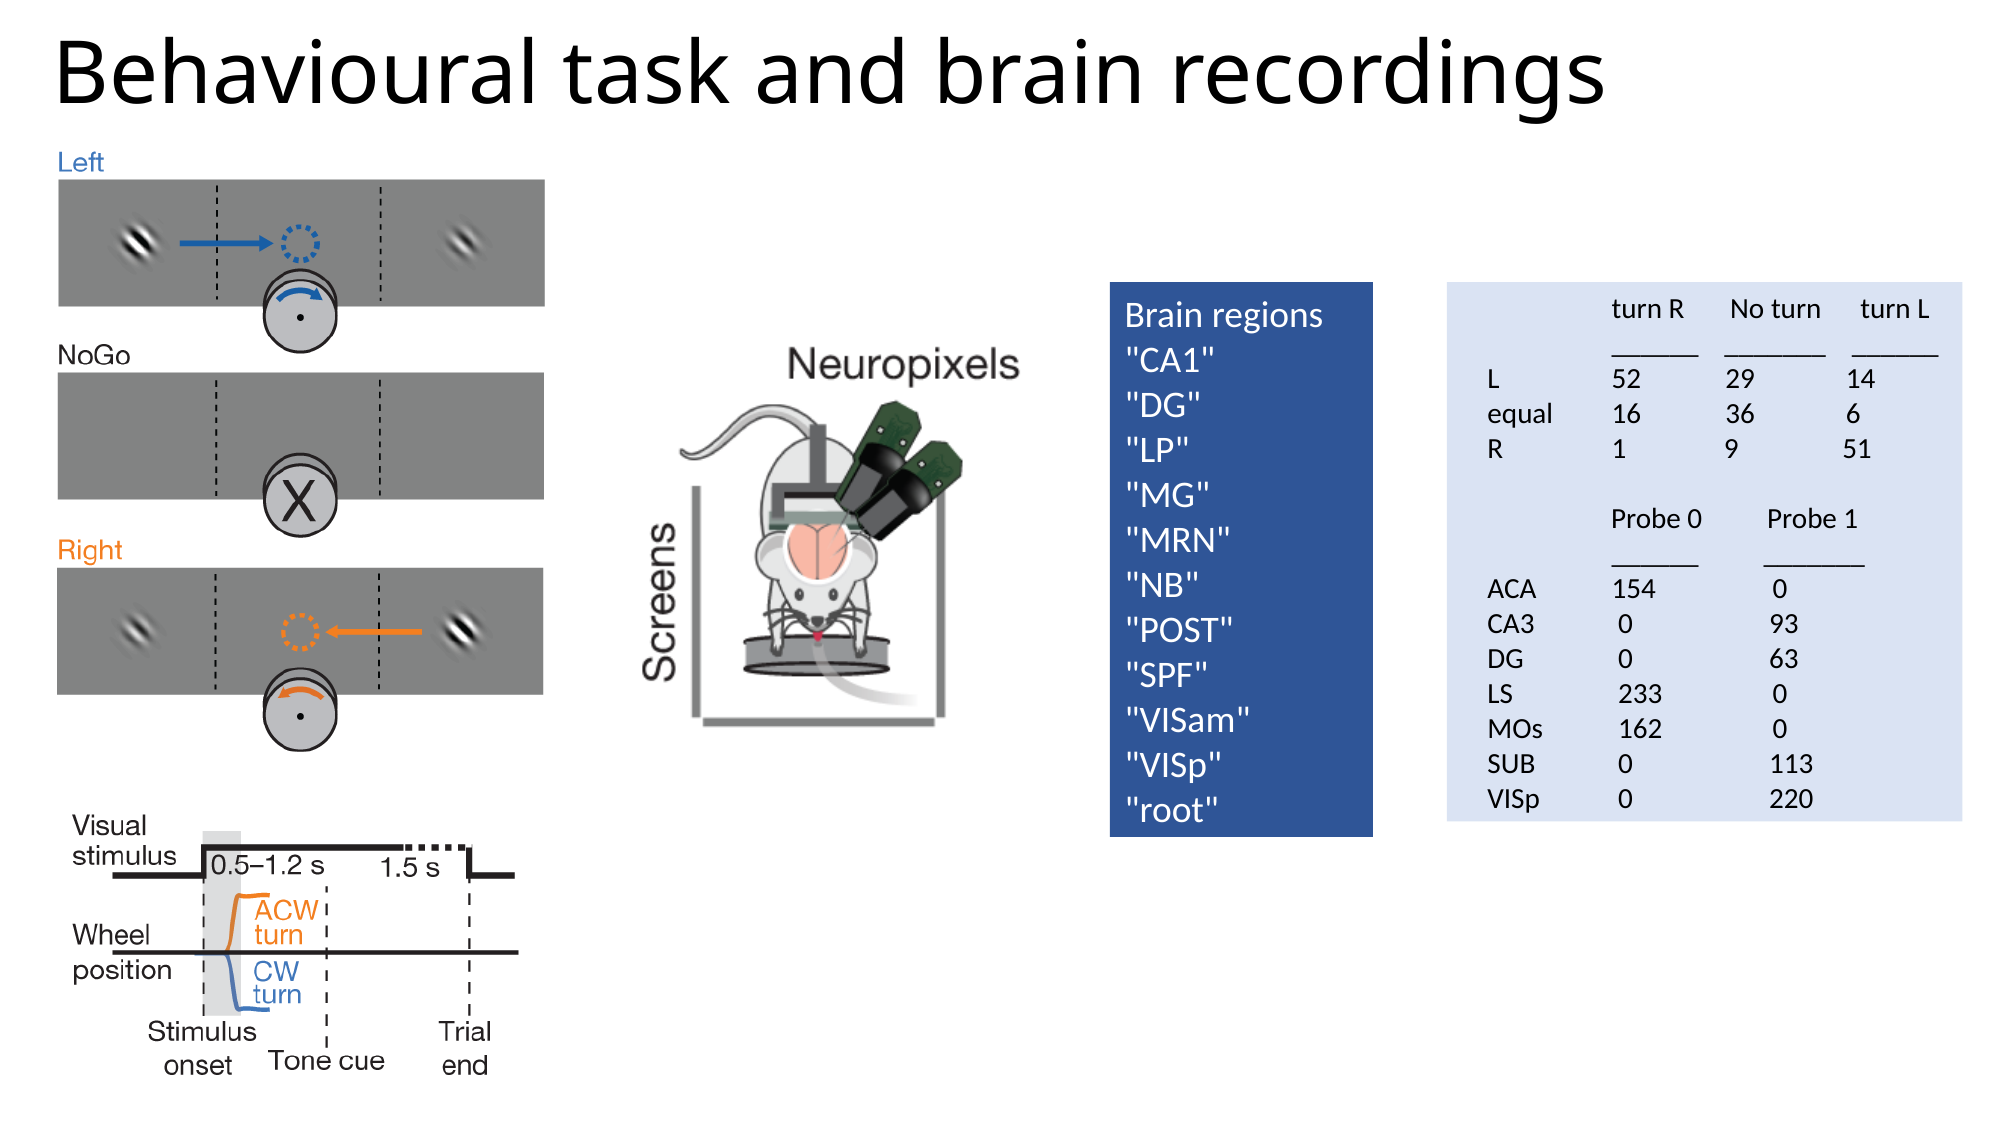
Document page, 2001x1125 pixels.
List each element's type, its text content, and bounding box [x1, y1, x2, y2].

picture [602, 317, 1036, 762]
title Behavioural task and brain recordings [37, 19, 1669, 131]
text_box turn R No turn turn L ______ _______ ______ L 52 29 14 equal 16 36 6 R 1 9 51 Probe 0 Probe 1 ______ _______ ACA 154 0 CA3 0 93 DG 0 63 LS 233 0 MOs 162 0 SUB 0 113 VISp 0 220 [1446, 282, 1963, 822]
text_box Brain regions "CA1" "DG" "LP" "MG" "MRN" "NB" "POST" "SPF" "VISam" "VISp" "root" [1109, 282, 1373, 837]
picture [37, 142, 554, 1125]
